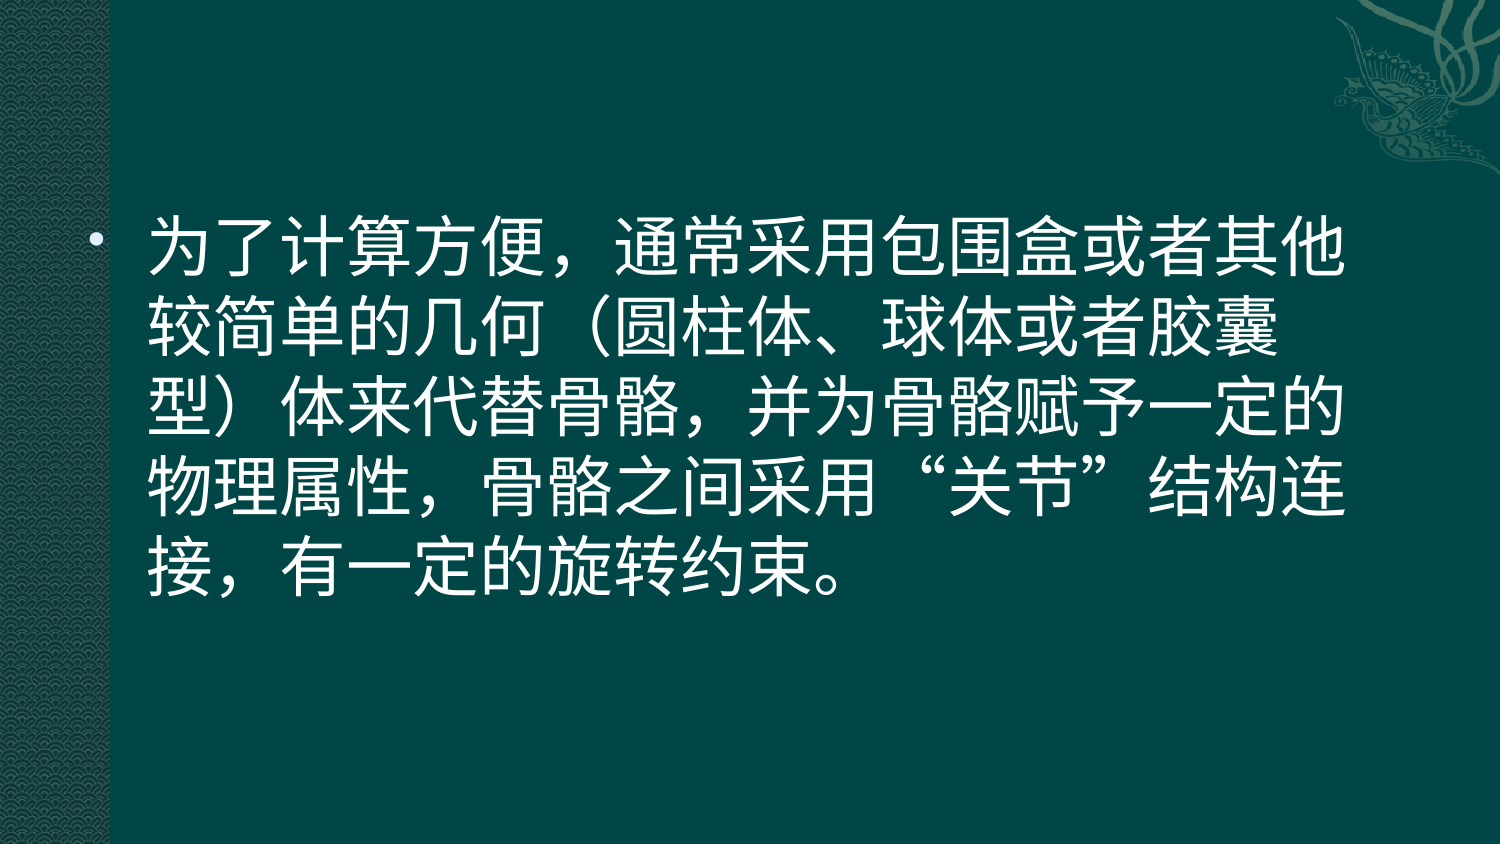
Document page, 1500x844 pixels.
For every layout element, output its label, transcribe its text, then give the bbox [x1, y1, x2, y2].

picture [0, 0, 110, 844]
list 为了计算方便，通常采用包围盒或者其他较简单的几何（圆柱体、球体或者胶囊型）体来代替骨骼，并为骨骼赋予一定的物理属性，骨骼之间采用“关节”结构连接，有一定的旋转约束。 [75, 196, 1425, 754]
